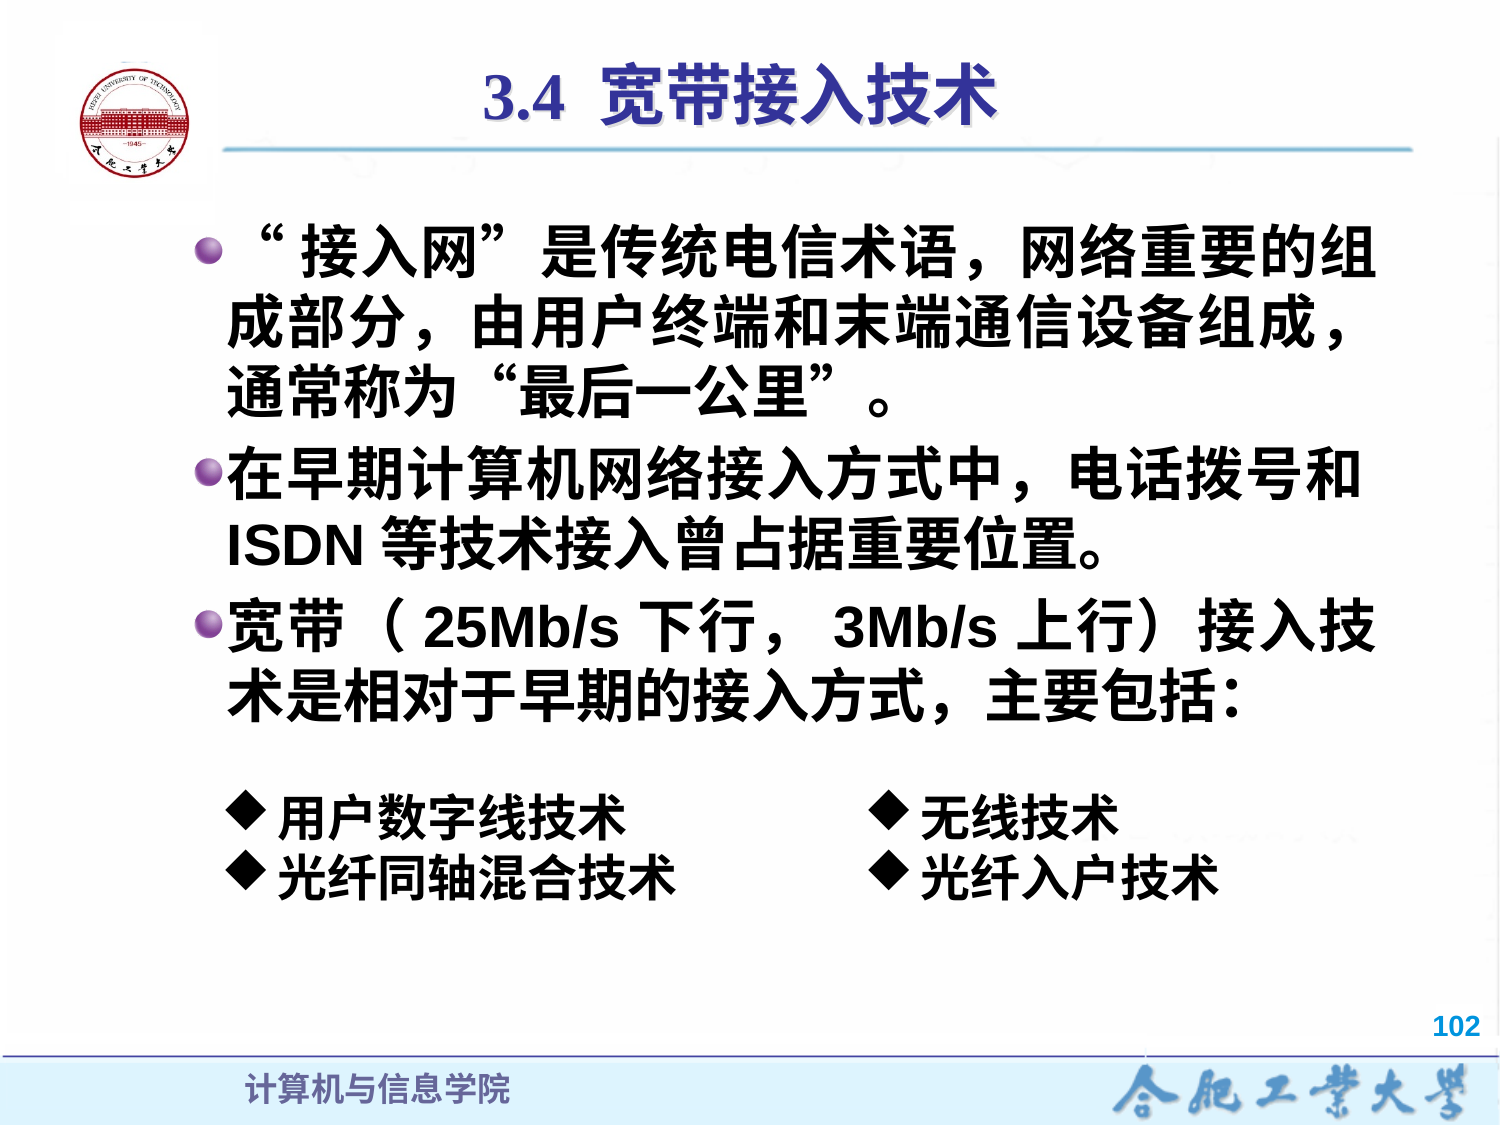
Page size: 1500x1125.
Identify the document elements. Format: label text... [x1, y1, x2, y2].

picture [0, 0, 1500, 1125]
list “接入网”是传统电信术语，网络重要的组成部分，由用户终端和末端通信设备组成，通常称为“最后一公里”。 在早期计算机网络接入方式中，电话拨号和ISDN等技术接入曾占据重要位置。 宽带（25Mb/s下行，3Mb/s上行）接入技术是相对于早期的接入方式，主要包括： [179, 208, 1393, 747]
text_box 无线技术 光纤入户技术 [849, 779, 1322, 914]
text_box 用户数字线技术 光纤同轴混合技术 [206, 779, 762, 914]
title 3.4 宽带接入技术 [159, 36, 1322, 149]
